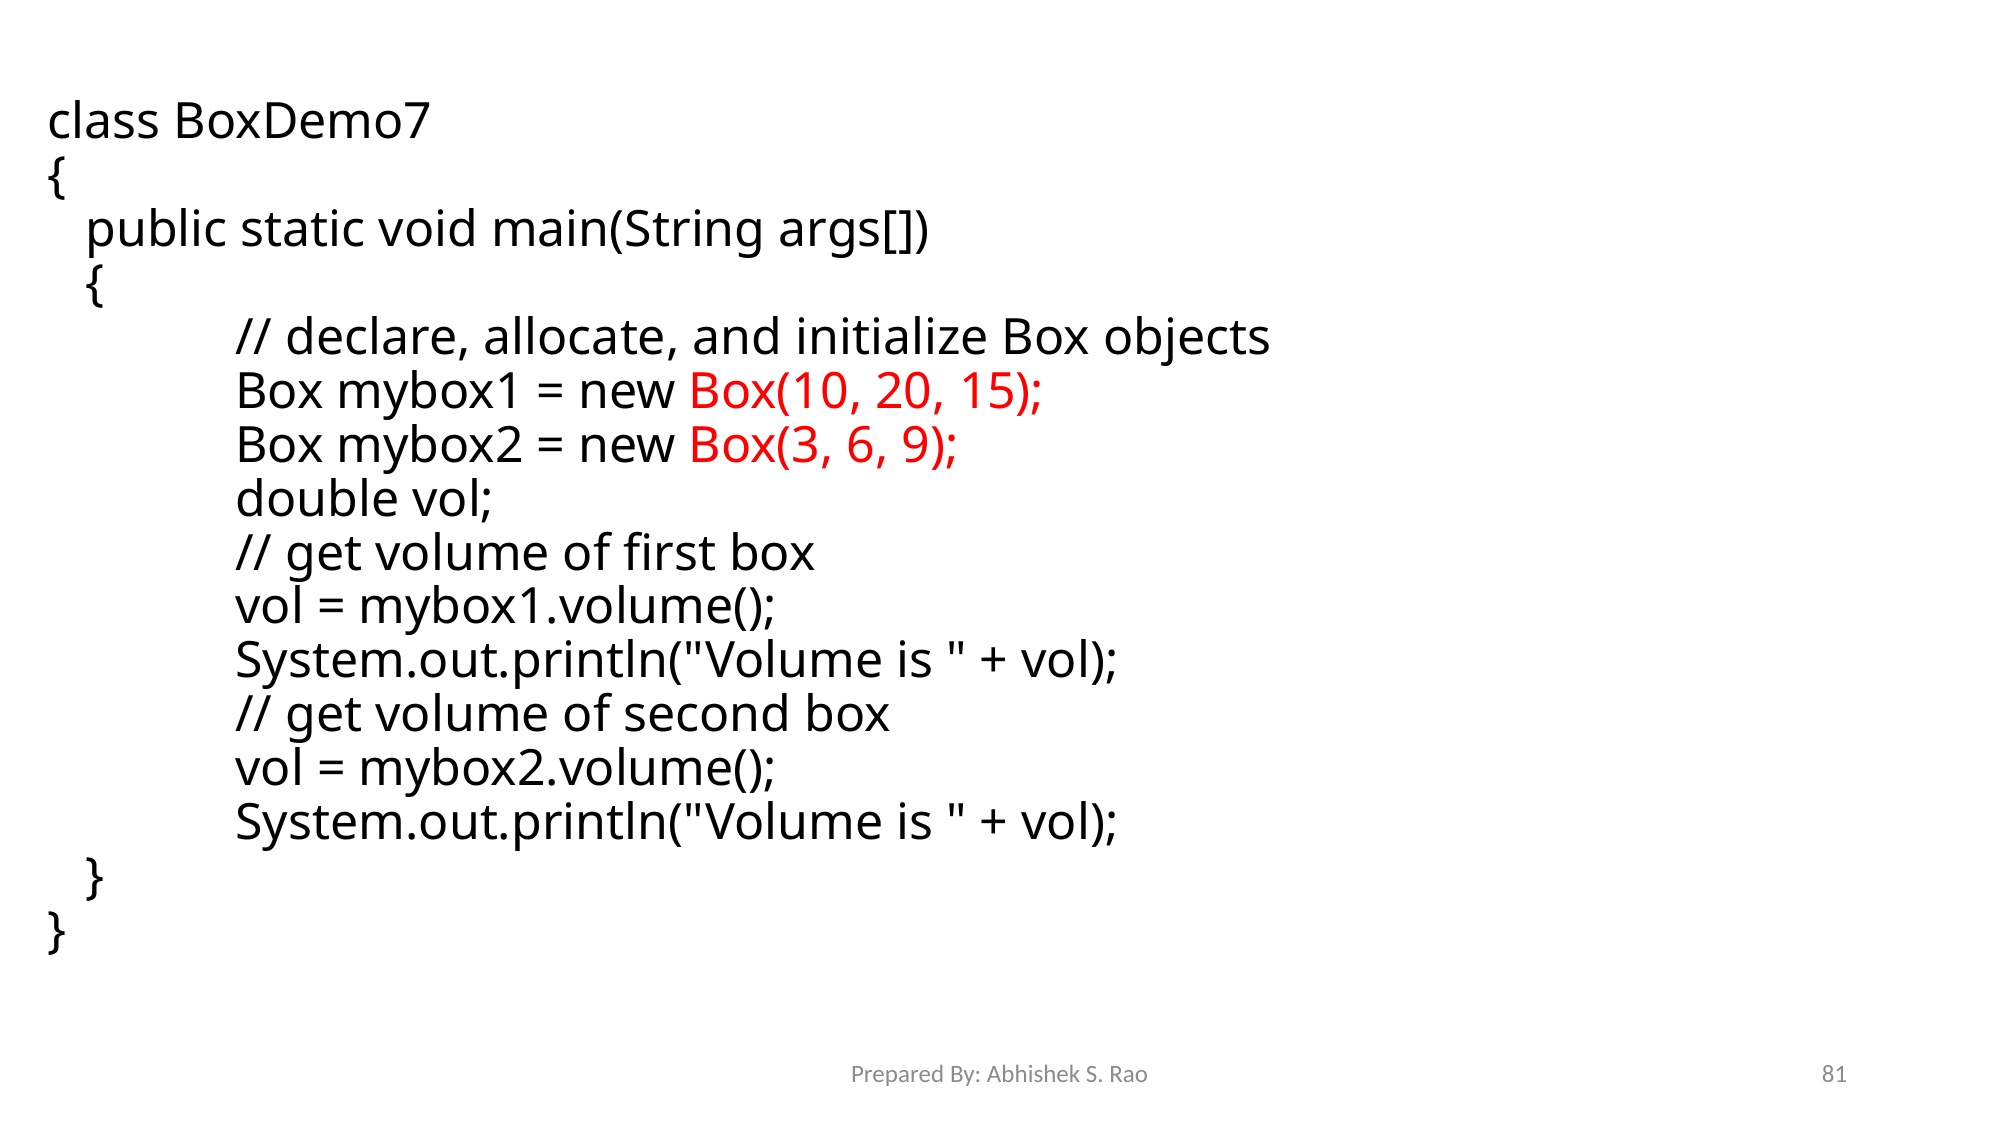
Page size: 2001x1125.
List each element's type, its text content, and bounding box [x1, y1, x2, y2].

footer Prepared By: Abhishek S. Rao [662, 1042, 1338, 1103]
slide_number 81 [1412, 1042, 1863, 1103]
list class BoxDemo7 { public static void main(String args[]) { // declare, allocate, and initialize Box objects Box mybox1 = new Box(10, 20, 15); Box mybox2 = new Box(3, 6, 9); double vol; // get volume of first box vol = mybox1.volume(); System.out.println("Volume is " + vol); // get volume of second box vol = mybox2.volume(); System.out.println("Volume is " + vol); } } [32, 87, 1700, 1000]
